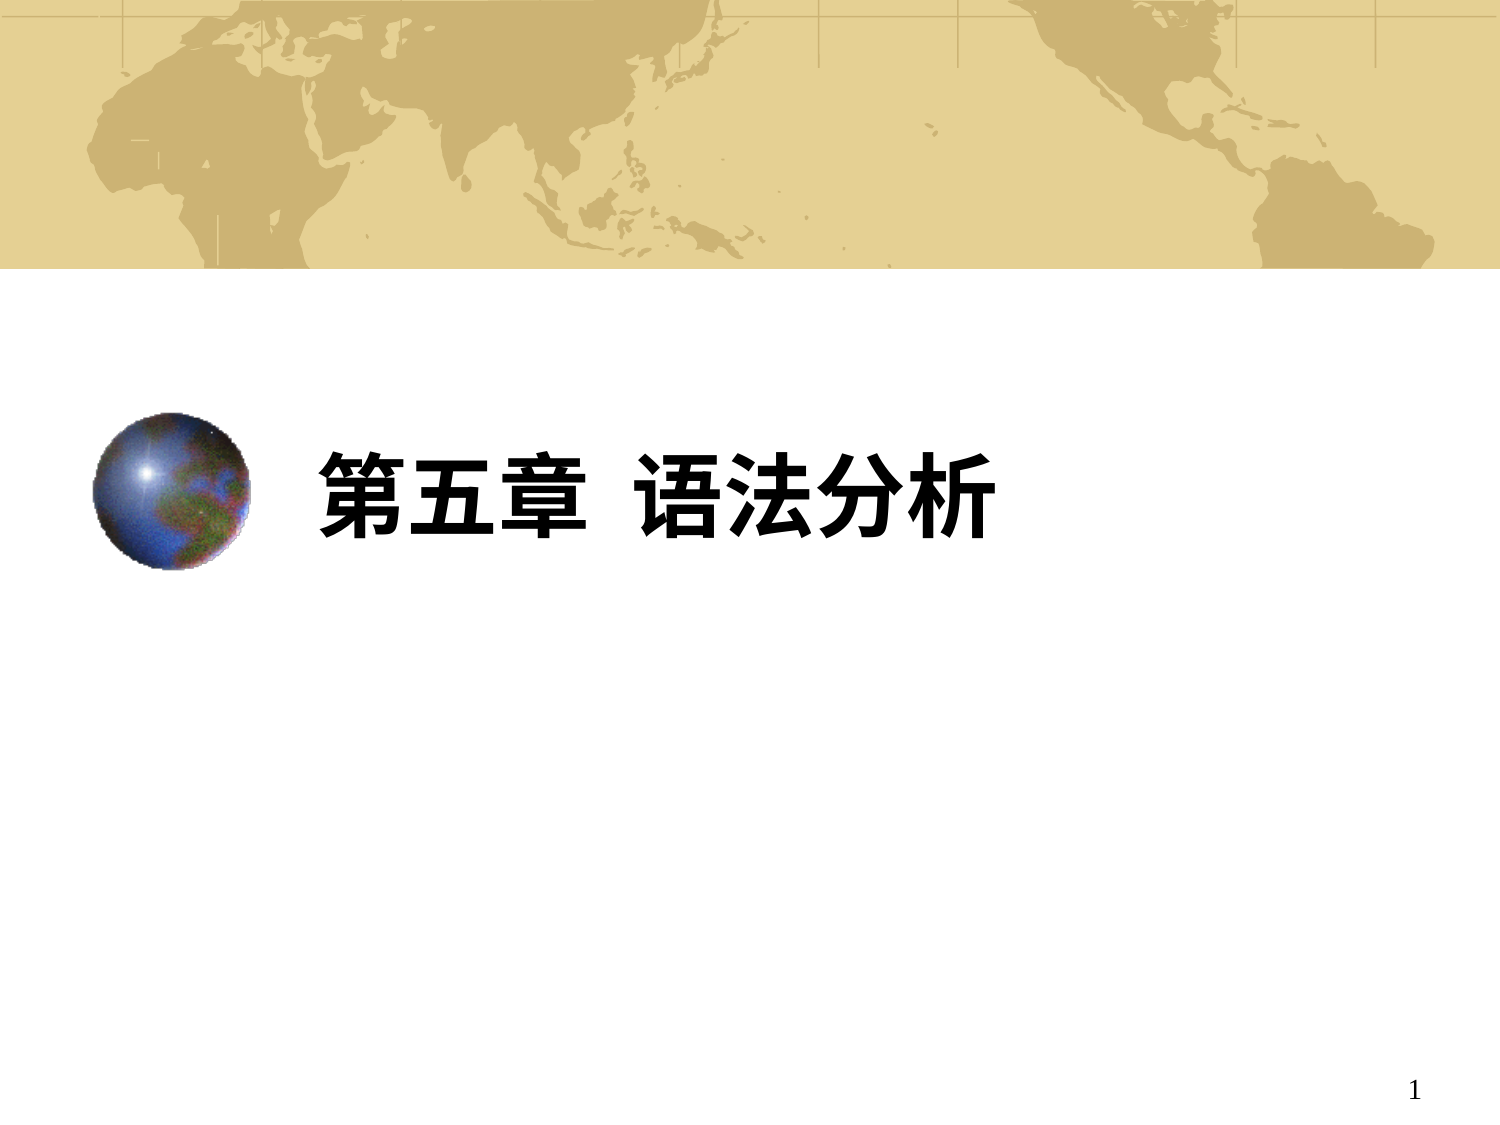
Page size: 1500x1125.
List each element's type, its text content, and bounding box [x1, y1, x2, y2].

picture [87, 407, 268, 575]
slide_number 1 [1124, 1037, 1438, 1113]
title 第五章 语法分析 [299, 299, 1438, 688]
